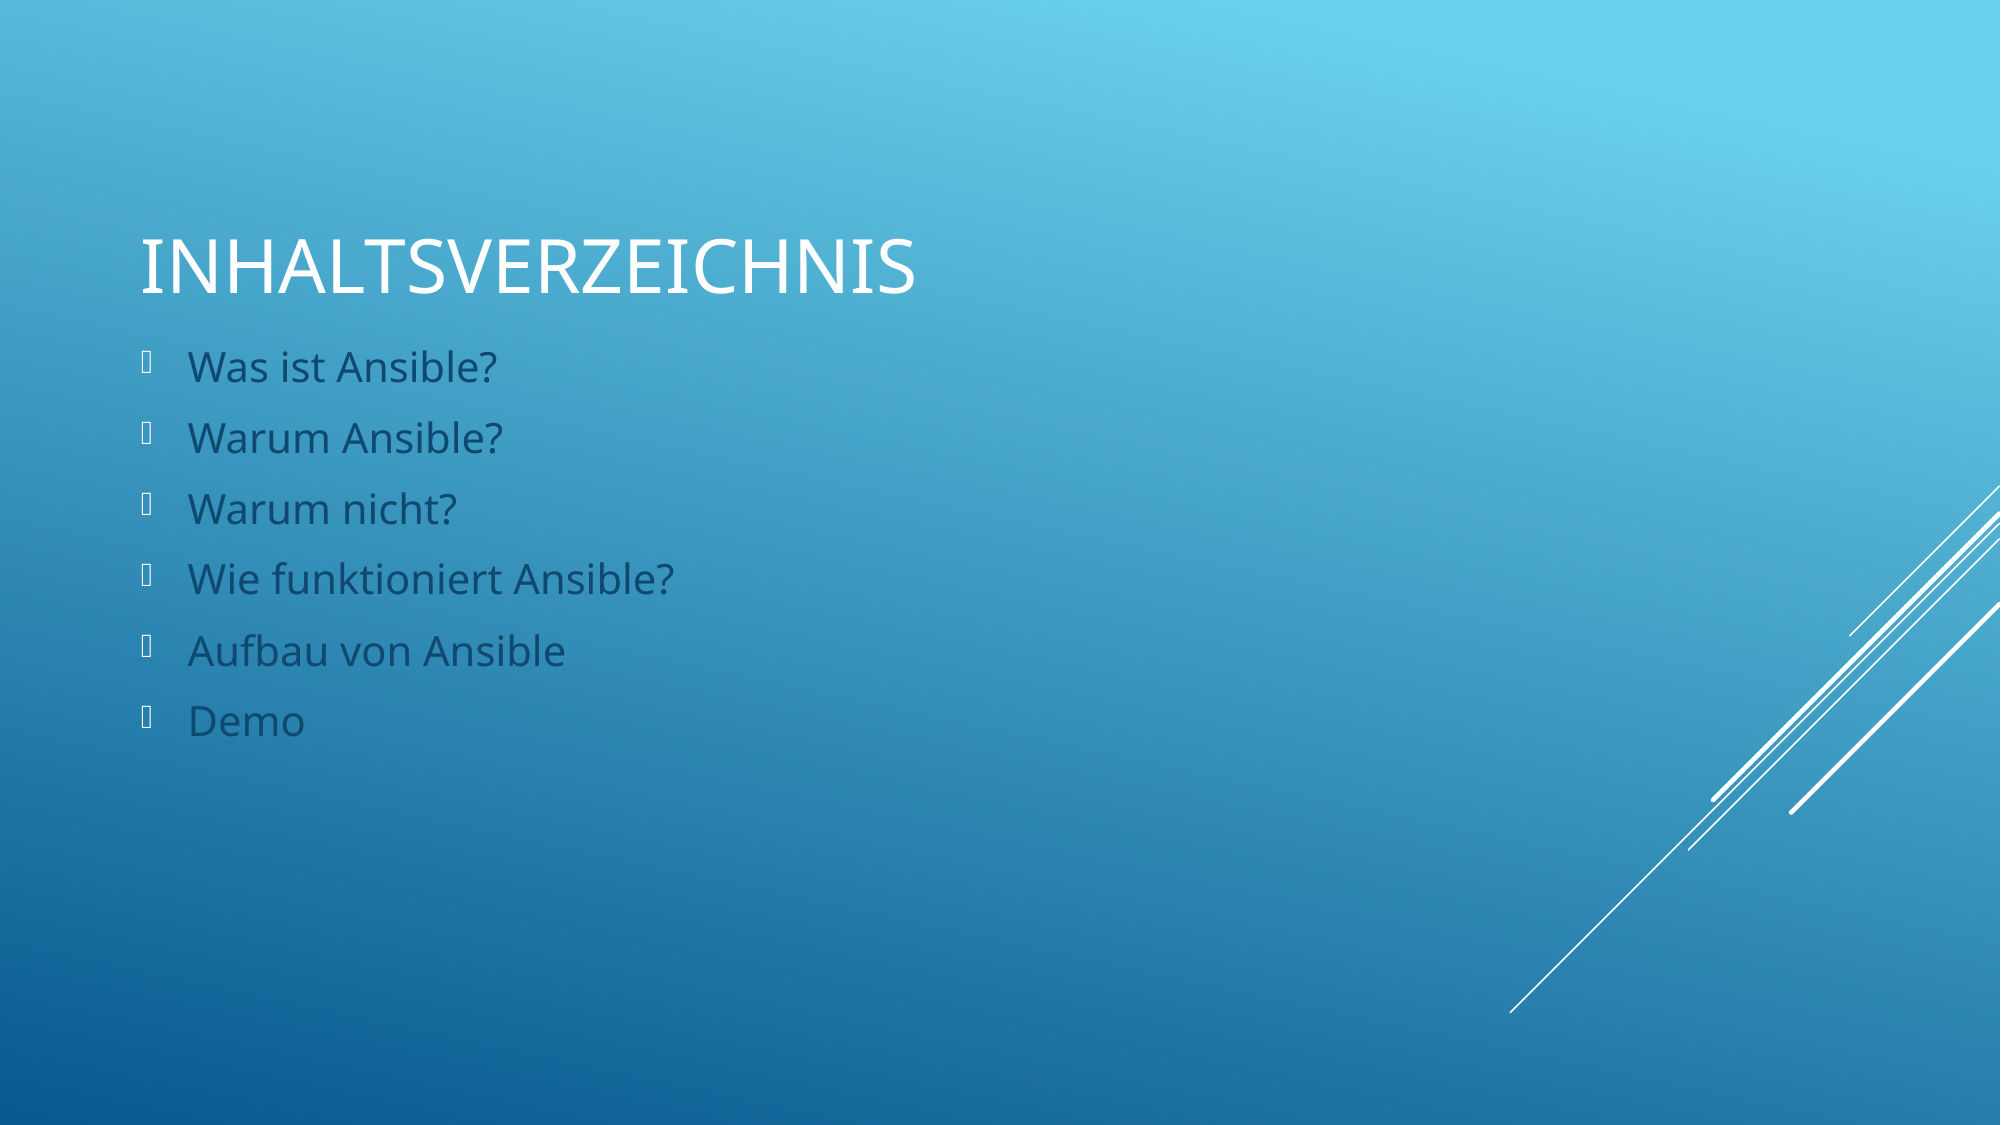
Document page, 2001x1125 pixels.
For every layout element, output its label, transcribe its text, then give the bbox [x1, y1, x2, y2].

list Was ist Ansible? Warum Ansible? Warum nicht? Wie funktioniert Ansible? Aufbau von Ansible Demo [125, 331, 1526, 754]
title inhaltsverzeichnis [125, 139, 1526, 331]
